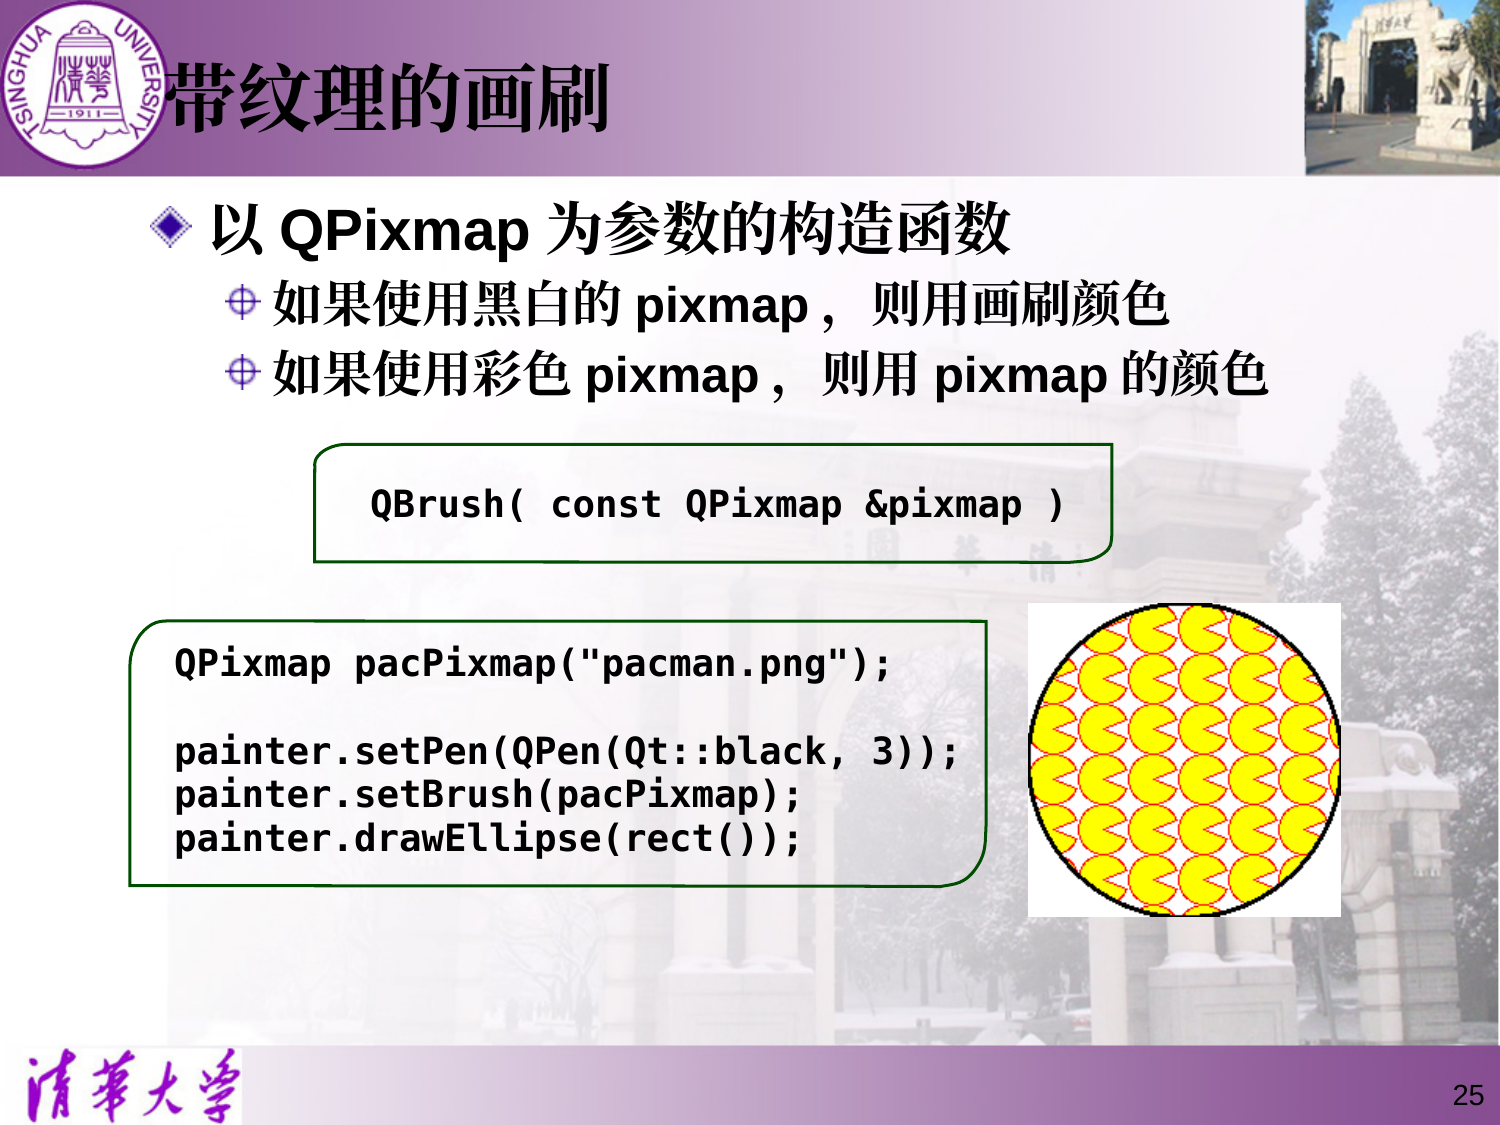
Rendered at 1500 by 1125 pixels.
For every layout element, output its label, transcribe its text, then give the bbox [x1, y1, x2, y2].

text_box [314, 444, 1112, 563]
text_box [129, 620, 987, 887]
list 以QPixmap为参数的构造函数 如果使用黑白的pixmap，则用画刷颜色 如果使用彩色pixmap，则用pixmap的颜色 [135, 184, 1436, 1048]
title 带纹理的画刷 [147, 30, 1022, 162]
slide_number 25 [1257, 1068, 1500, 1125]
picture [0, 0, 1500, 1125]
